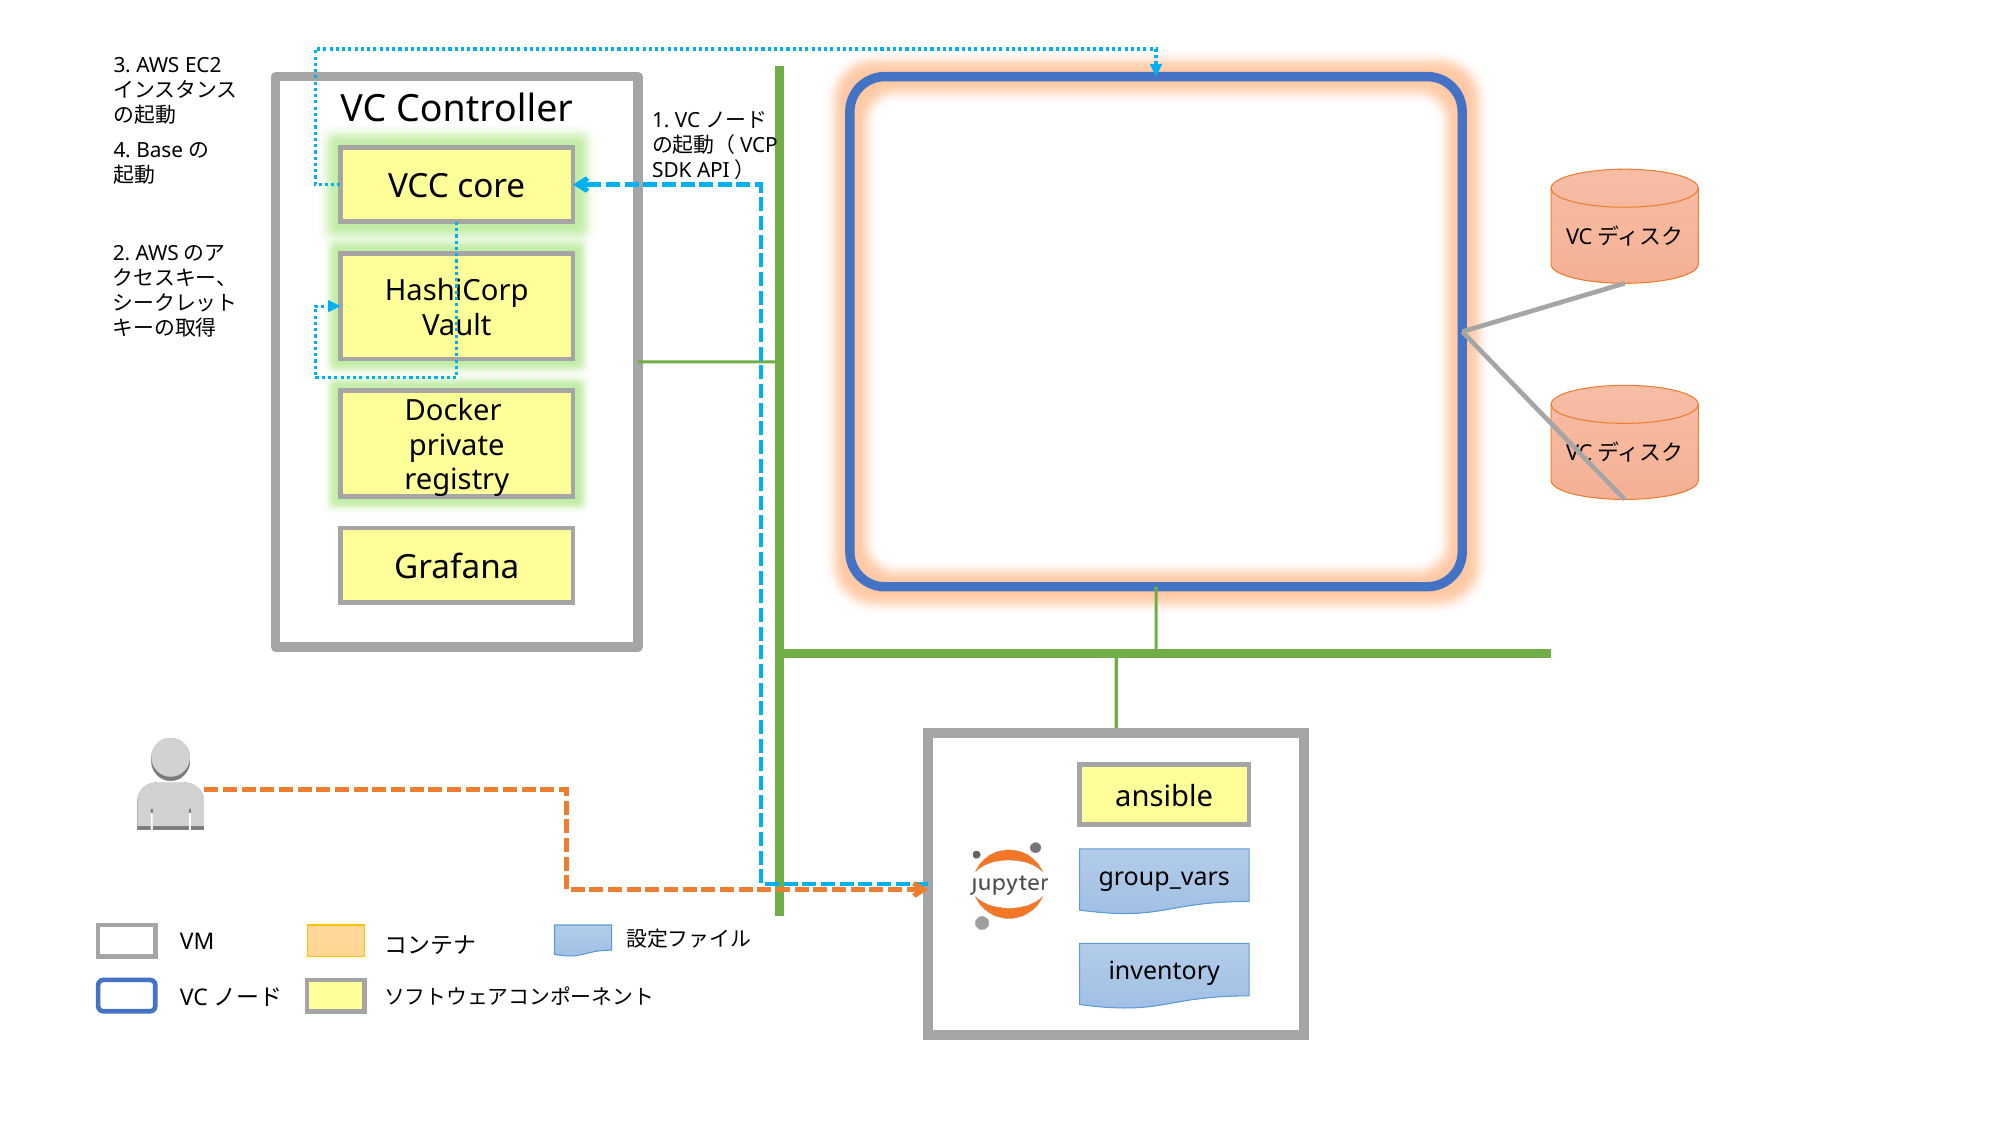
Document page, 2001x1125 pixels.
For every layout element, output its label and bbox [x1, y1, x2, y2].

text_box [98, 44, 1699, 1035]
